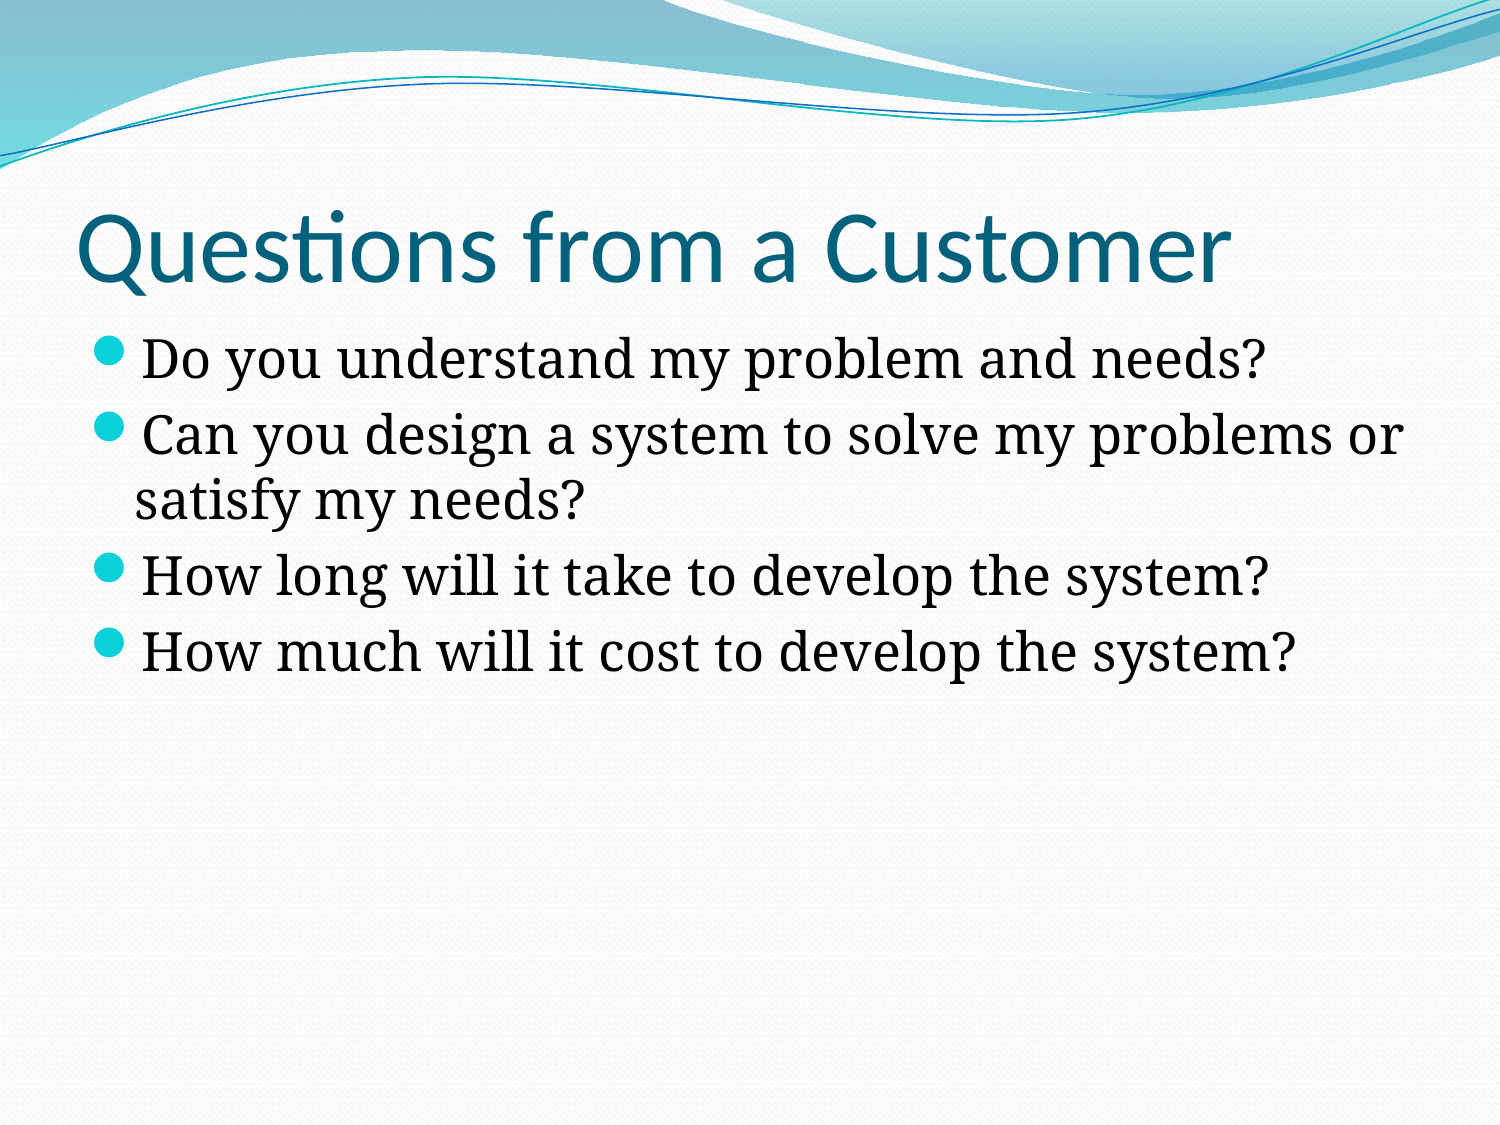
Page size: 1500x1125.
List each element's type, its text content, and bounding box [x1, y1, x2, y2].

title Questions from a Customer [75, 115, 1425, 303]
list Do you understand my problem and needs? Can you design a system to solve my problems or satisfy my needs? How long will it take to develop the system? How much will it cost to develop the system? [75, 317, 1425, 1038]
